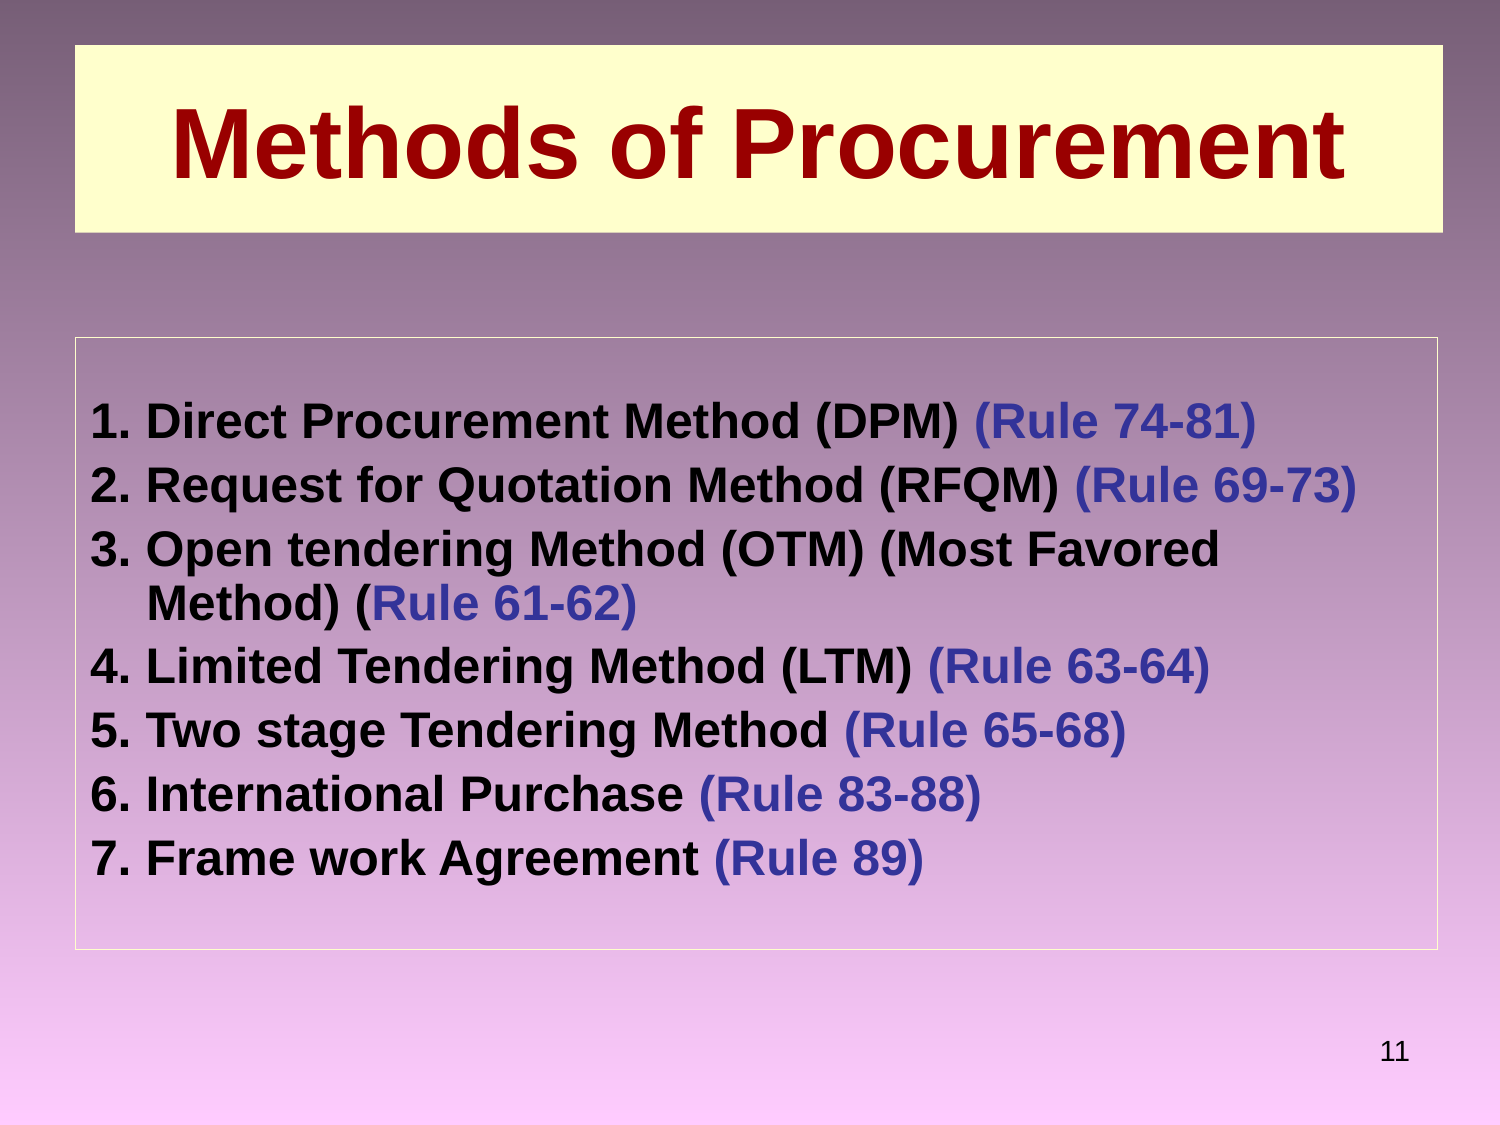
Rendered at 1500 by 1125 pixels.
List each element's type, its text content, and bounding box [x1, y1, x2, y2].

slide_number 11 [1074, 1024, 1425, 1103]
title Methods of Procurement [75, 45, 1443, 233]
list 1. Direct Procurement Method (DPM) (Rule 74-81) 2. Request for Quotation Method (RFQM) (Rule 69-73) 3. Open tendering Method (OTM) (Most Favored Method) (Rule 61-62) 4. Limited Tendering Method (LTM) (Rule 63-64) 5. Two stage Tendering Method (Rule 65-68) 6. International Purchase (Rule 83-88) 7. Frame work Agreement (Rule 89) [75, 337, 1438, 950]
